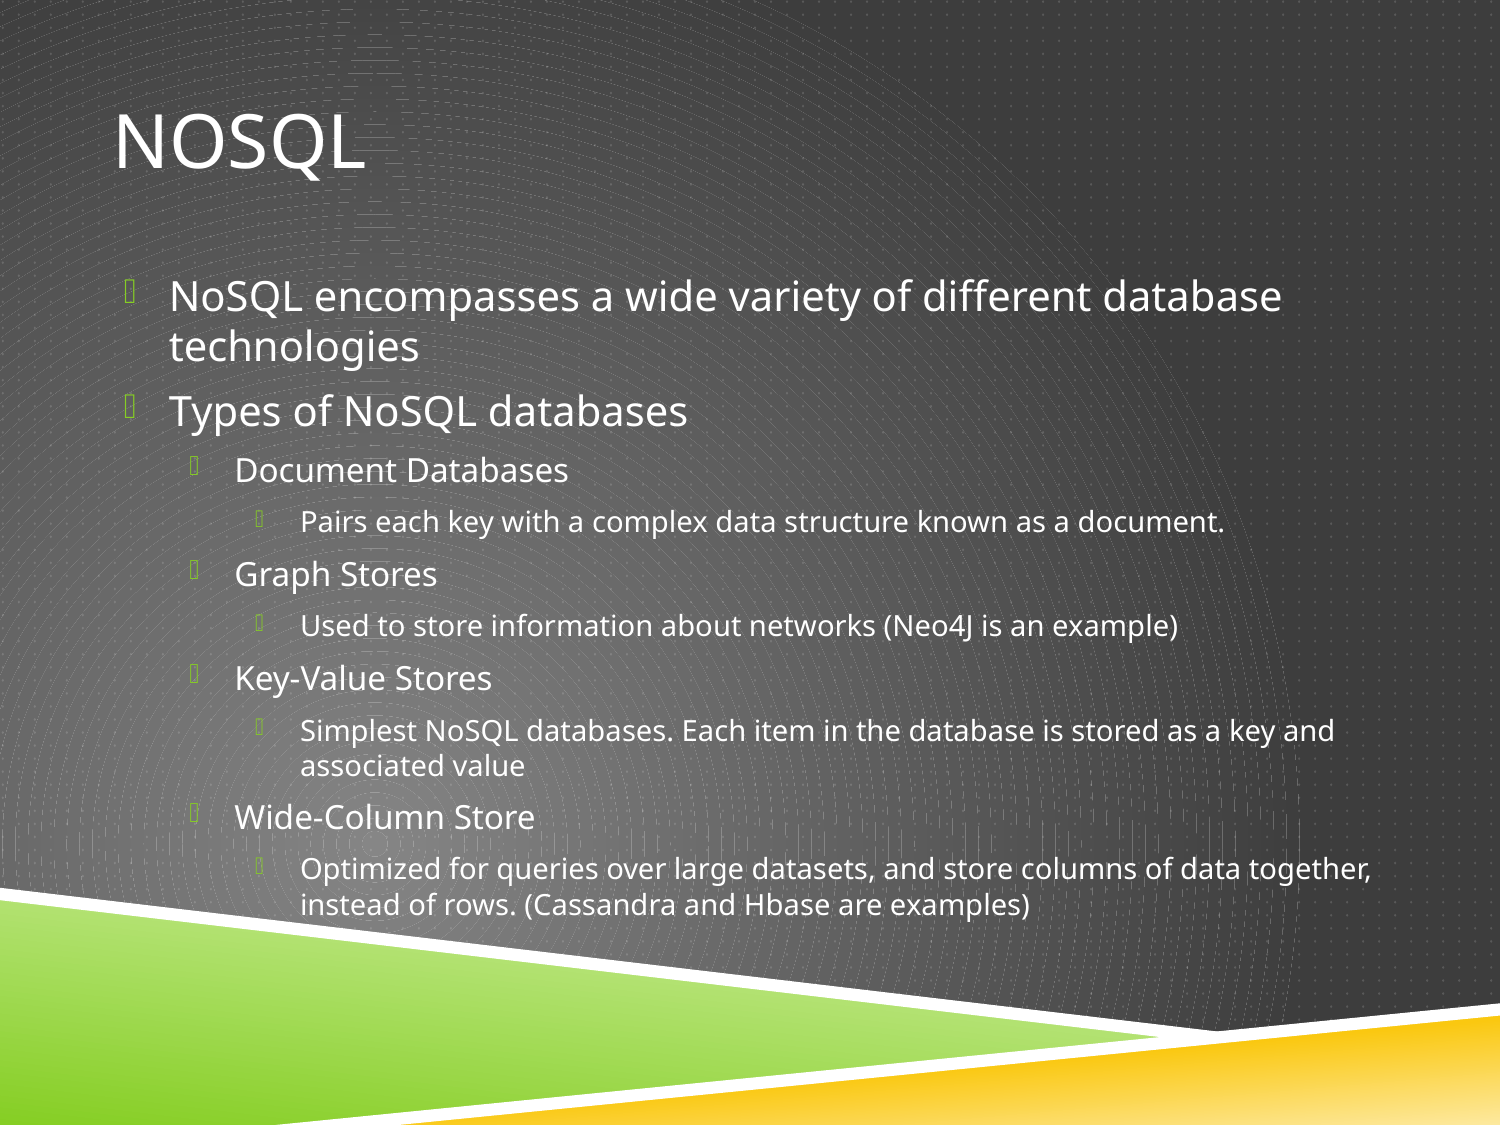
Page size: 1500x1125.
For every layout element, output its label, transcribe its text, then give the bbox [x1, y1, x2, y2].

title Nosql [112, 45, 1388, 233]
list NoSQL encompasses a wide variety of different database technologies Types of NoSQL databases Document Databases Pairs each key with a complex data structure known as a document. Graph Stores Used to store information about networks (Neo4J is an example) Key-Value Stores Simplest NoSQL databases. Each item in the database is stored as a key and associated value Wide-Column Store Optimized for queries over large datasets, and store columns of data together, instead of rows. (Cassandra and Hbase are examples) [112, 262, 1388, 875]
